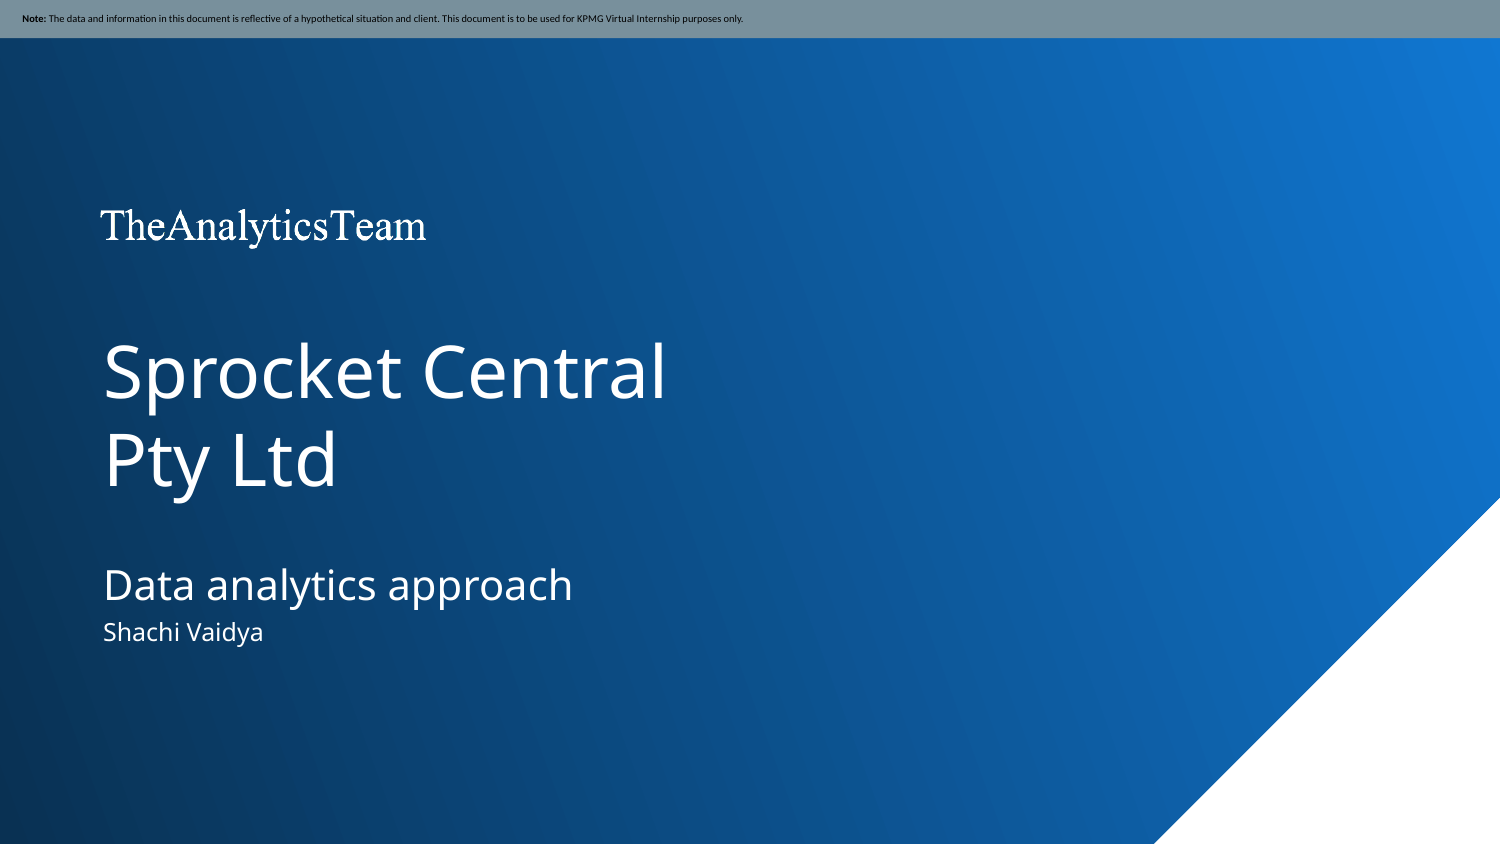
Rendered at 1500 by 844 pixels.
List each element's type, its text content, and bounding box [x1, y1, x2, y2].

text_box Data analytics approach [88, 543, 999, 601]
picture [100, 208, 427, 249]
text_box Sprocket Central Pty Ltd [88, 310, 737, 516]
text_box Shachi Vaidya [88, 601, 1114, 662]
text_box Note: The data and information in this document is reflective of a hypothetical situation and client. This document is to be used for KPMG Virtual Internship purposes only. [0, 0, 1500, 39]
text_box [0, 39, 1500, 844]
